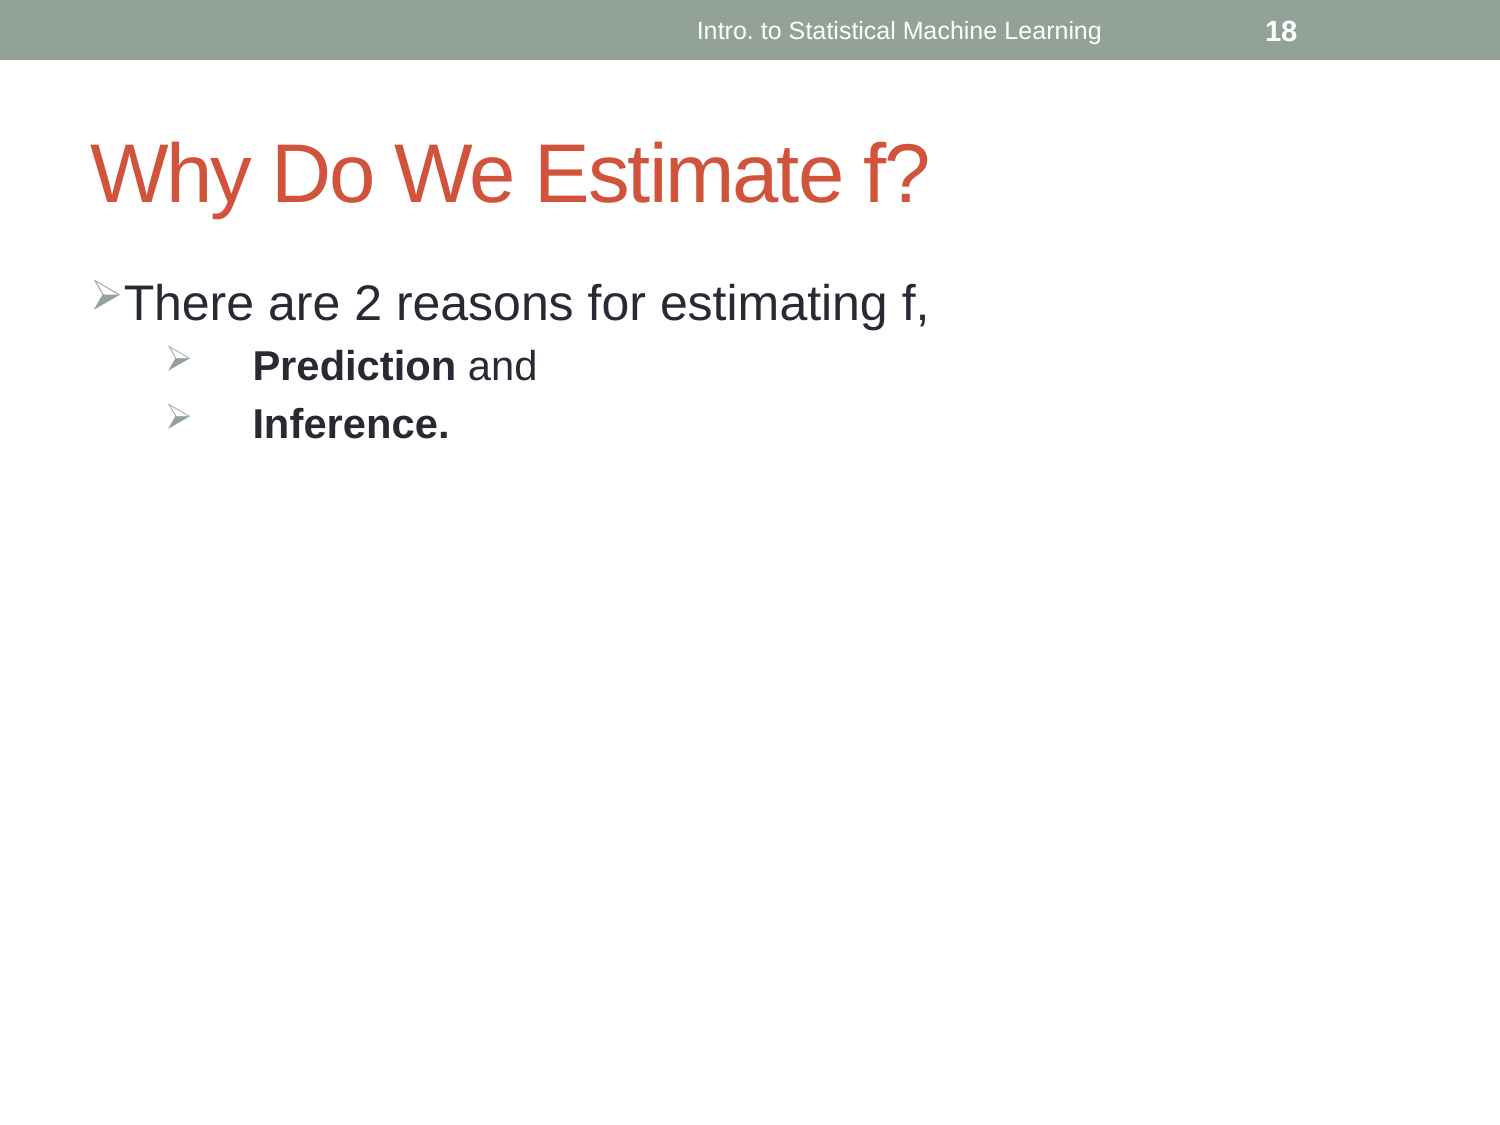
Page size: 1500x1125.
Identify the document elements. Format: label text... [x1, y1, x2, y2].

list There are 2 reasons for estimating f, Prediction and Inference. [75, 262, 1425, 472]
slide_number 18 [1250, 3, 1425, 57]
title Why Do We Estimate f? [75, 87, 1425, 250]
footer Intro. to Statistical Machine Learning [562, 3, 1238, 57]
